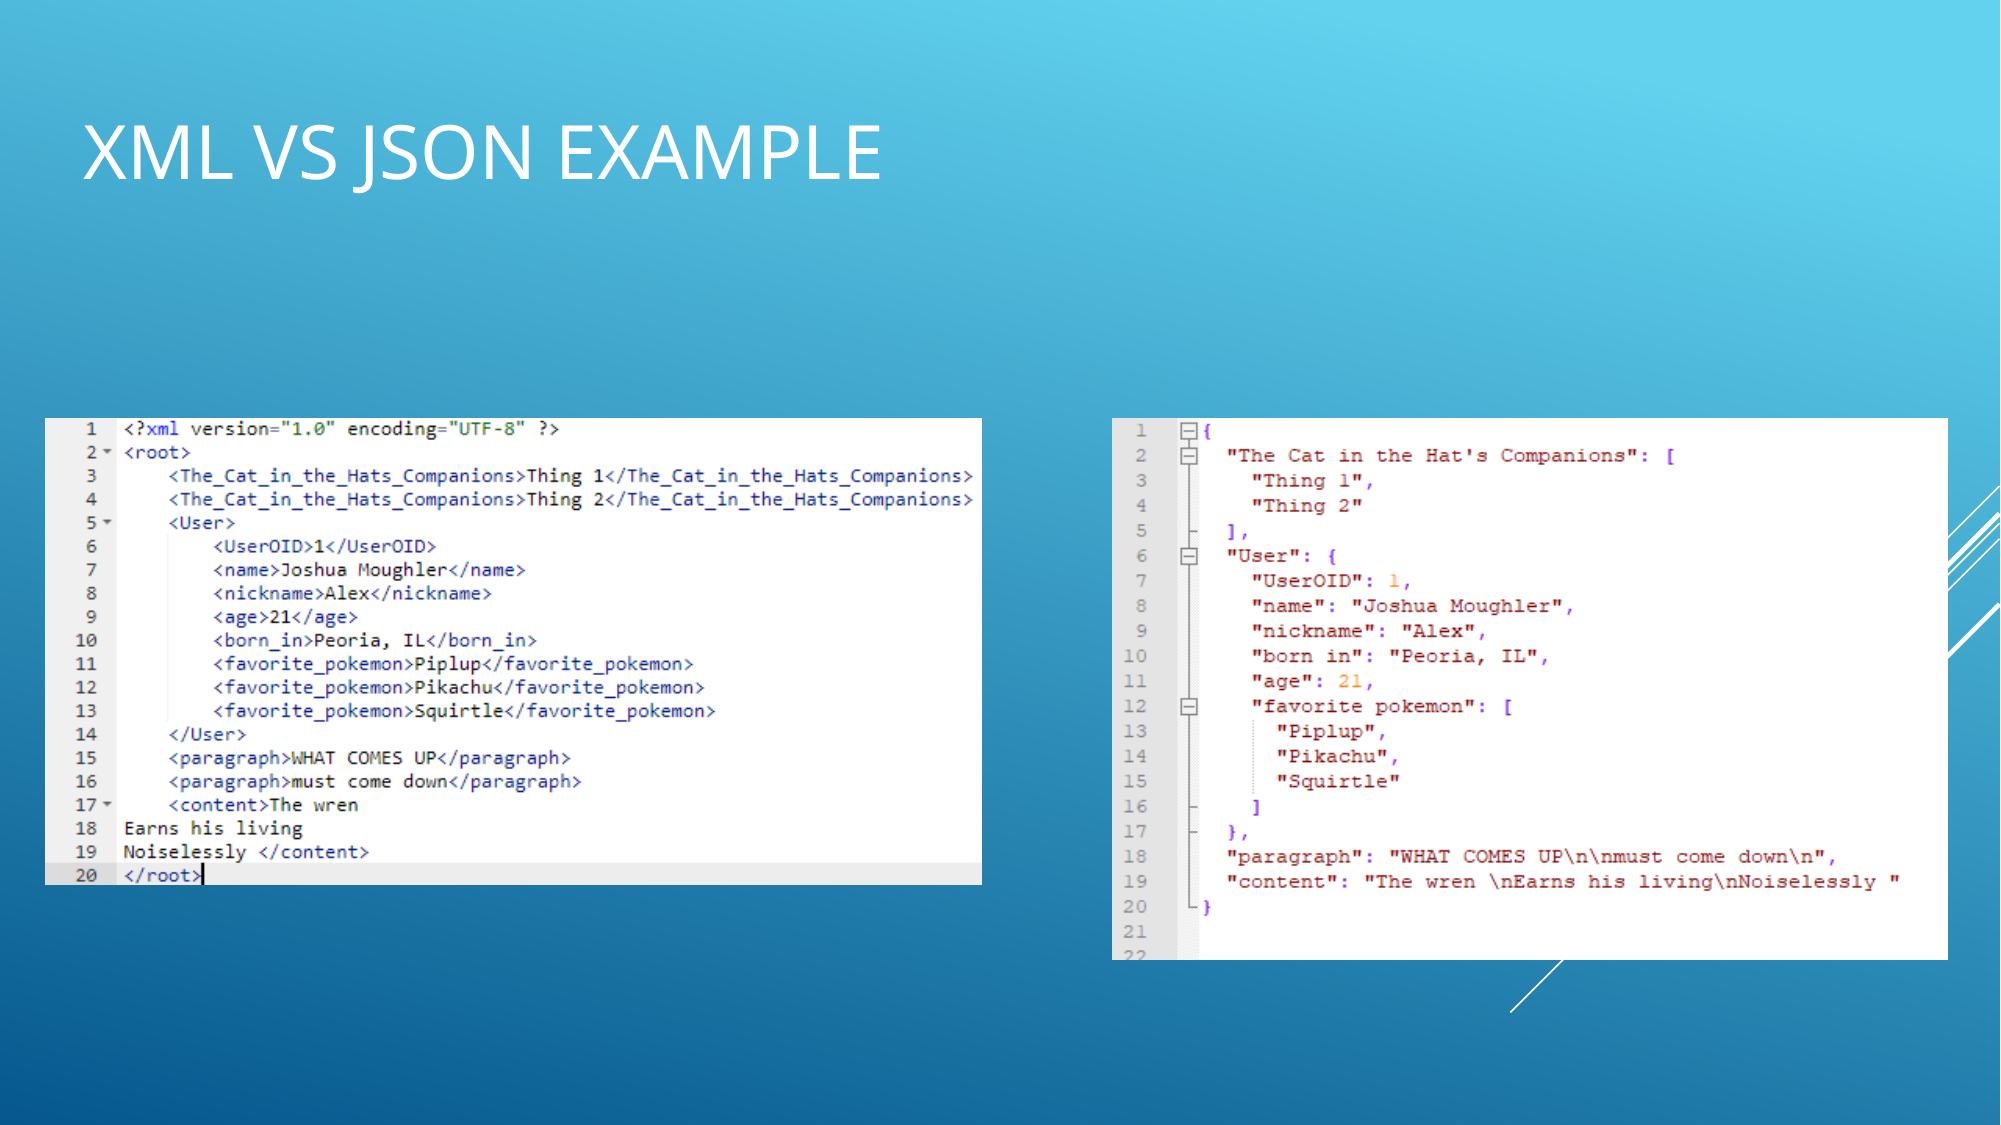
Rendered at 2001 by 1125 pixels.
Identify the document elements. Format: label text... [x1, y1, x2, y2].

title XML VS JSON EXAMPLE [68, 25, 1469, 274]
picture [45, 418, 982, 885]
picture [1111, 418, 1949, 960]
